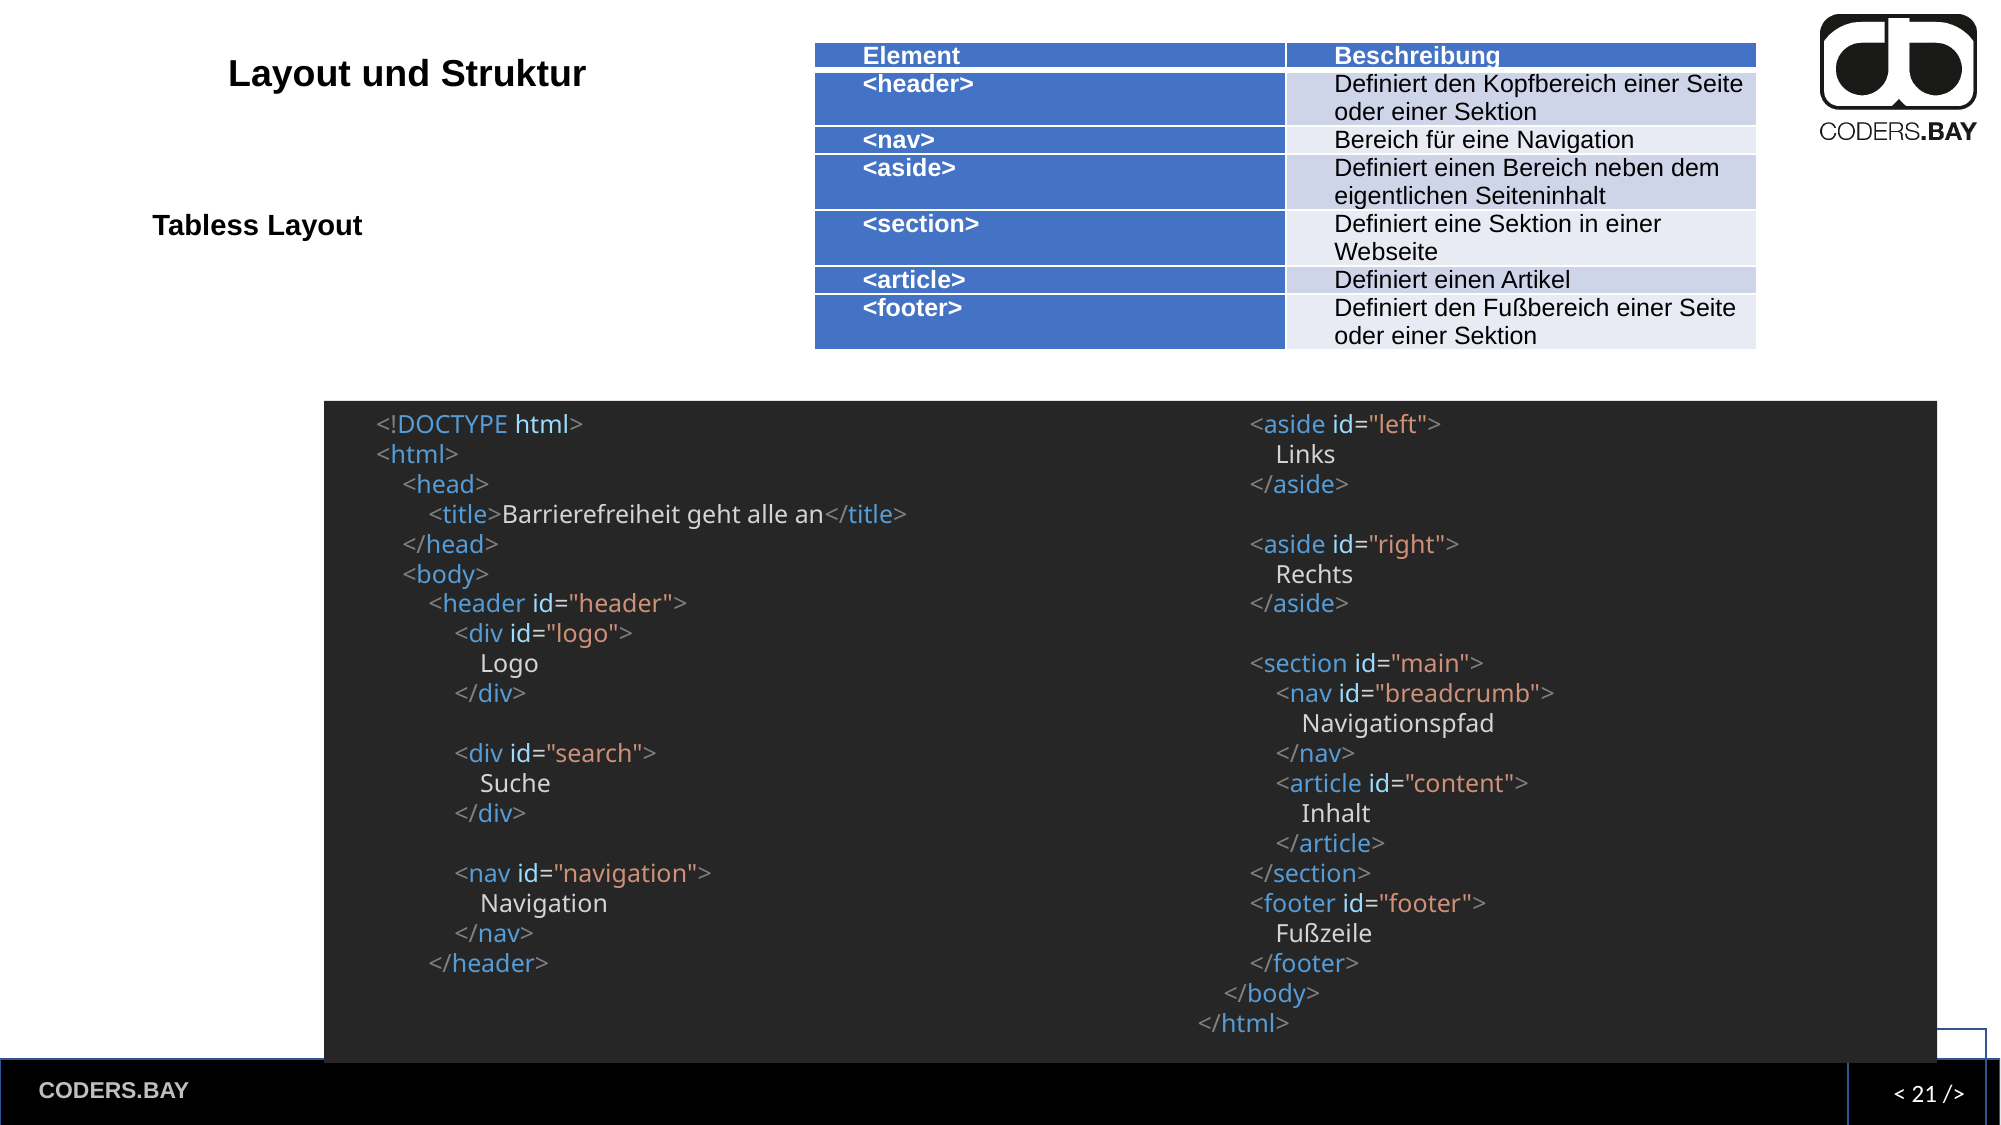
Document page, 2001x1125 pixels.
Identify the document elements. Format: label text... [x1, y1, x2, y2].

title Layout und Struktur [45, 41, 769, 108]
list Tabless Layout [137, 199, 580, 250]
table_cell <aside> [815, 155, 1285, 209]
table_header Element [815, 43, 1285, 67]
table_cell Definiert den Fußbereich einer Seite oder einer Sektion [1287, 295, 1756, 349]
table_cell Definiert eine Sektion in einer Webseite [1287, 211, 1756, 265]
table_cell <nav> [815, 127, 1285, 153]
table_cell Bereich für eine Navigation [1287, 127, 1756, 153]
table_cell Definiert den Kopfbereich einer Seite oder einer Sektion [1287, 73, 1756, 125]
table_cell <section> [815, 211, 1285, 265]
table_cell <article> [815, 267, 1285, 293]
table_cell <footer> [815, 295, 1285, 349]
text_box <!DOCTYPE html> <html> <head> <title>Barrierefreiheit geht alle an</title> </head> <body> <header id="header"> <div id="logo"> Logo </div> <div id="search"> Suche </div> <nav id="navigation"> Navigation </nav> </header> <aside id="left"> Links </aside> <aside id="right"> Rechts </aside> <section id="main"> <nav id="breadcrumb"> Navigationspfad </nav> <article id="content"> Inhalt </article> </section> <footer id="footer"> Fußzeile </footer> </body> </html> [324, 400, 1938, 1063]
table_header Beschreibung [1287, 43, 1756, 67]
table_cell Definiert einen Artikel [1287, 267, 1756, 293]
table_cell Definiert einen Bereich neben dem eigentlichen Seiteninhalt [1287, 155, 1756, 209]
table_cell <header> [815, 73, 1285, 125]
picture [1820, 14, 1977, 140]
